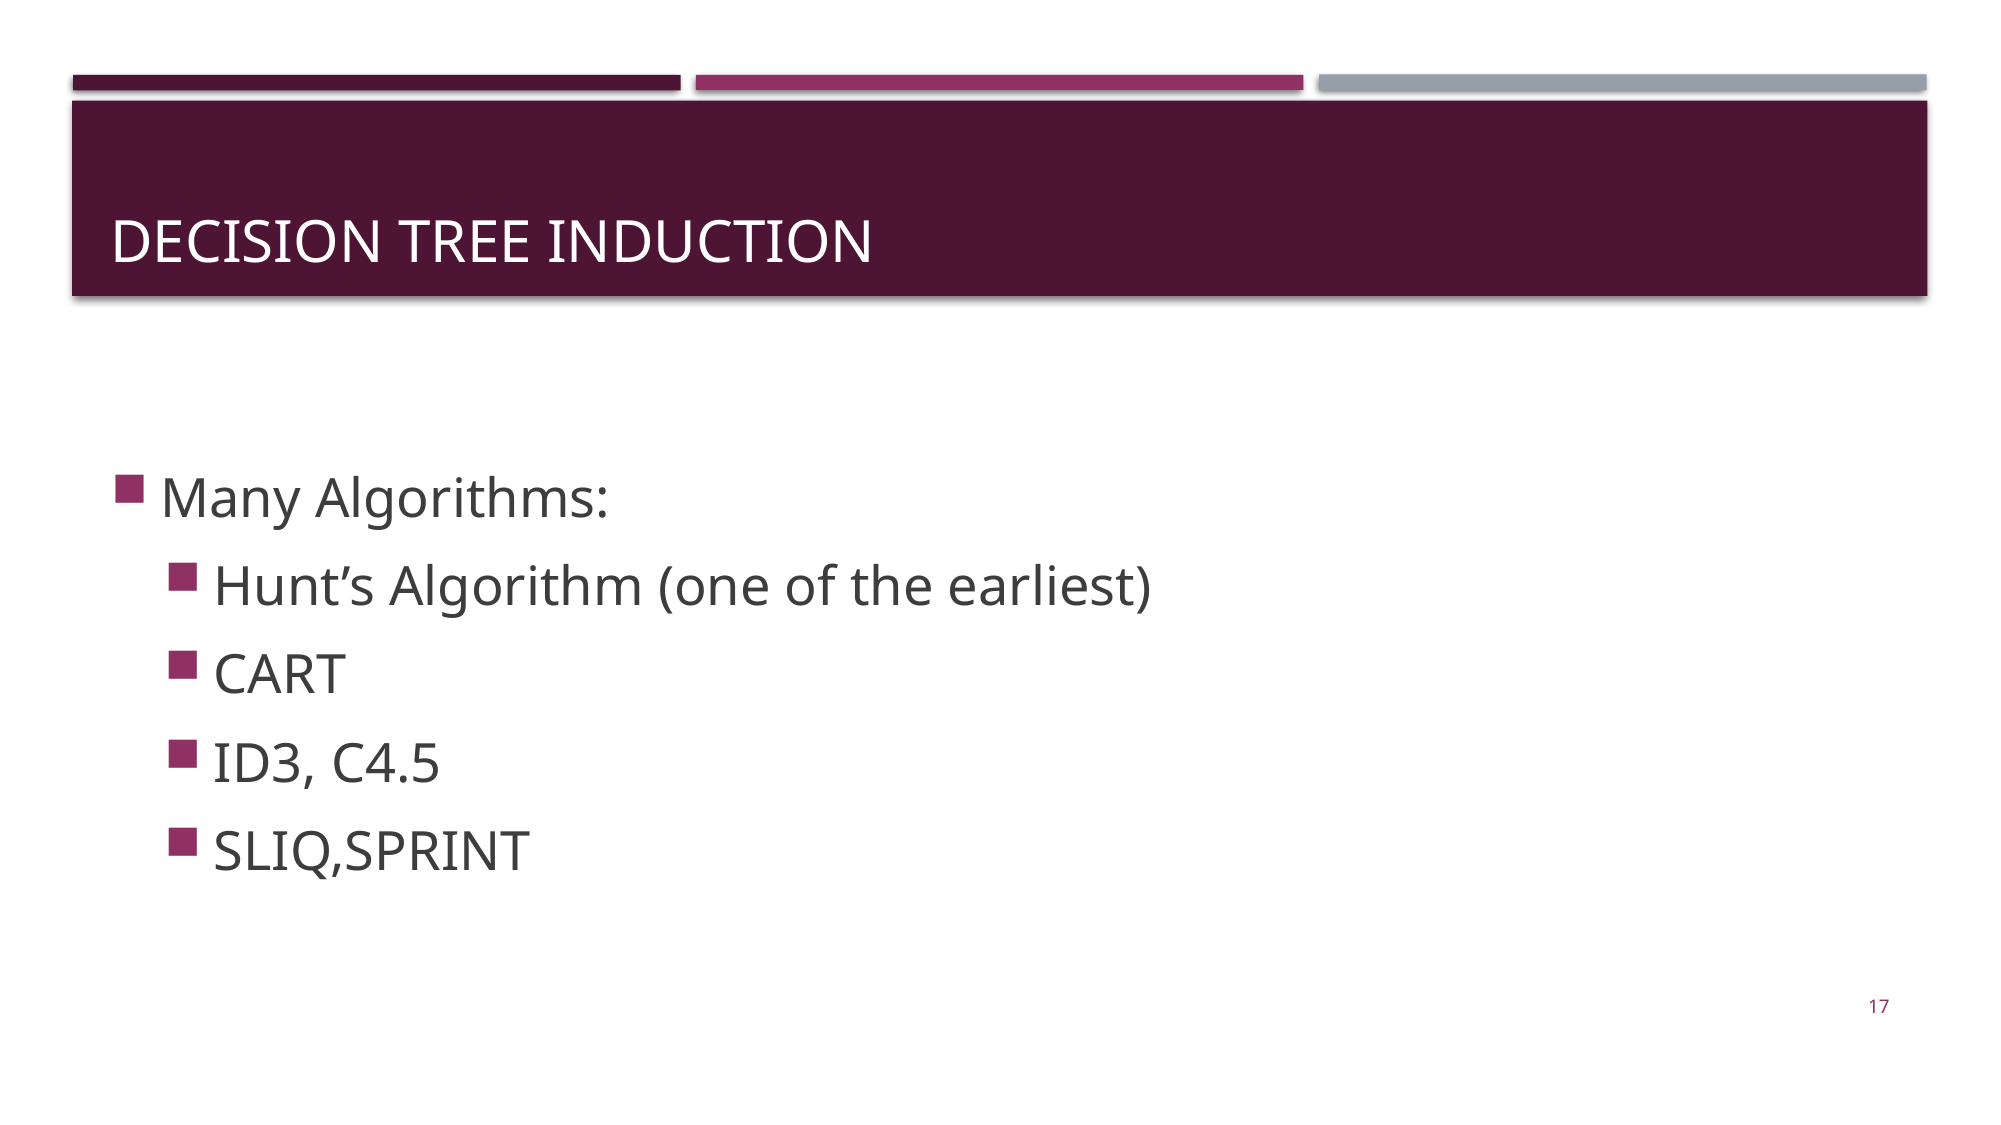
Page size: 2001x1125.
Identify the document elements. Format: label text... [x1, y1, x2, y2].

list Many Algorithms: Hunt’s Algorithm (one of the earliest) CART ID3, C4.5 SLIQ,SPRINT [95, 383, 1905, 962]
slide_number 17 [1732, 977, 1905, 1037]
title Decision Tree Induction [95, 115, 1905, 282]
